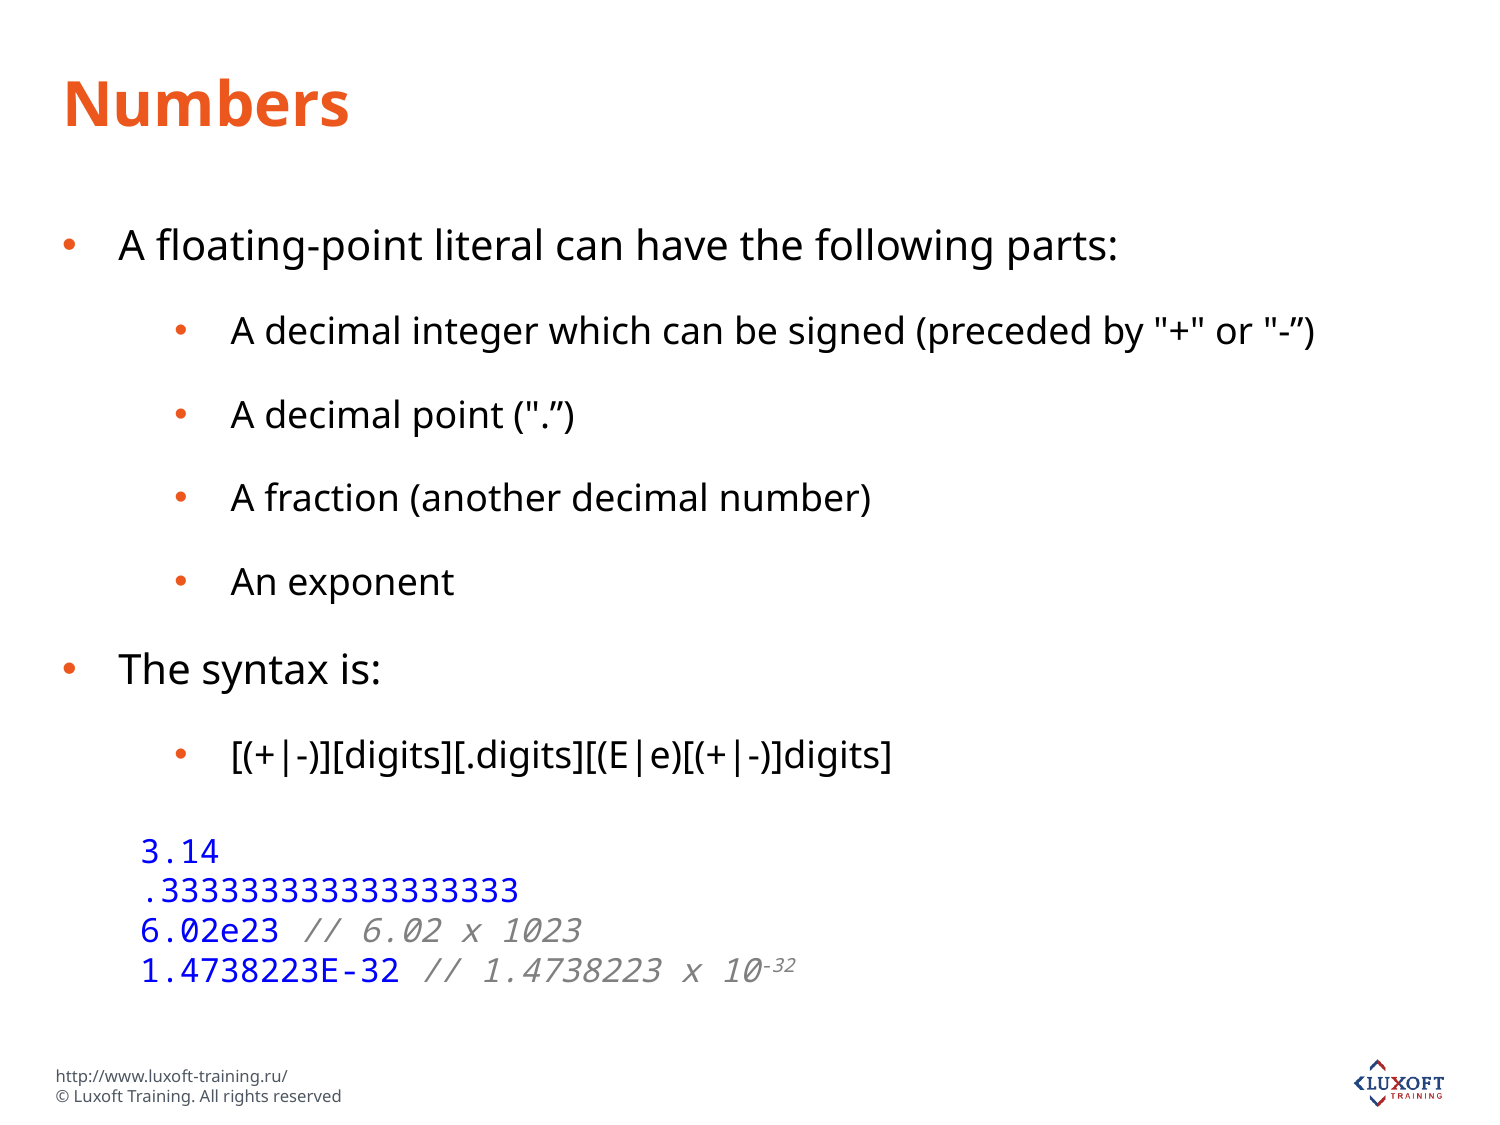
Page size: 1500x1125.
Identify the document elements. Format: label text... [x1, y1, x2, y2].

text_box 3.14 .333333333333333333 6.02e23 // 6.02 x 1023 1.4738223E-32 // 1.4738223 x 10-32 [125, 822, 913, 997]
picture [1339, 1059, 1458, 1107]
title Numbers [47, 59, 1457, 143]
list A floating-point literal can have the following parts: A decimal integer which can be signed (preceded by "+" or "-”) A decimal point (".”) A fraction (another decimal number) An exponent The syntax is: [(+|-)][digits][.digits][(E|e)[(+|-)]digits] [47, 196, 1457, 1018]
